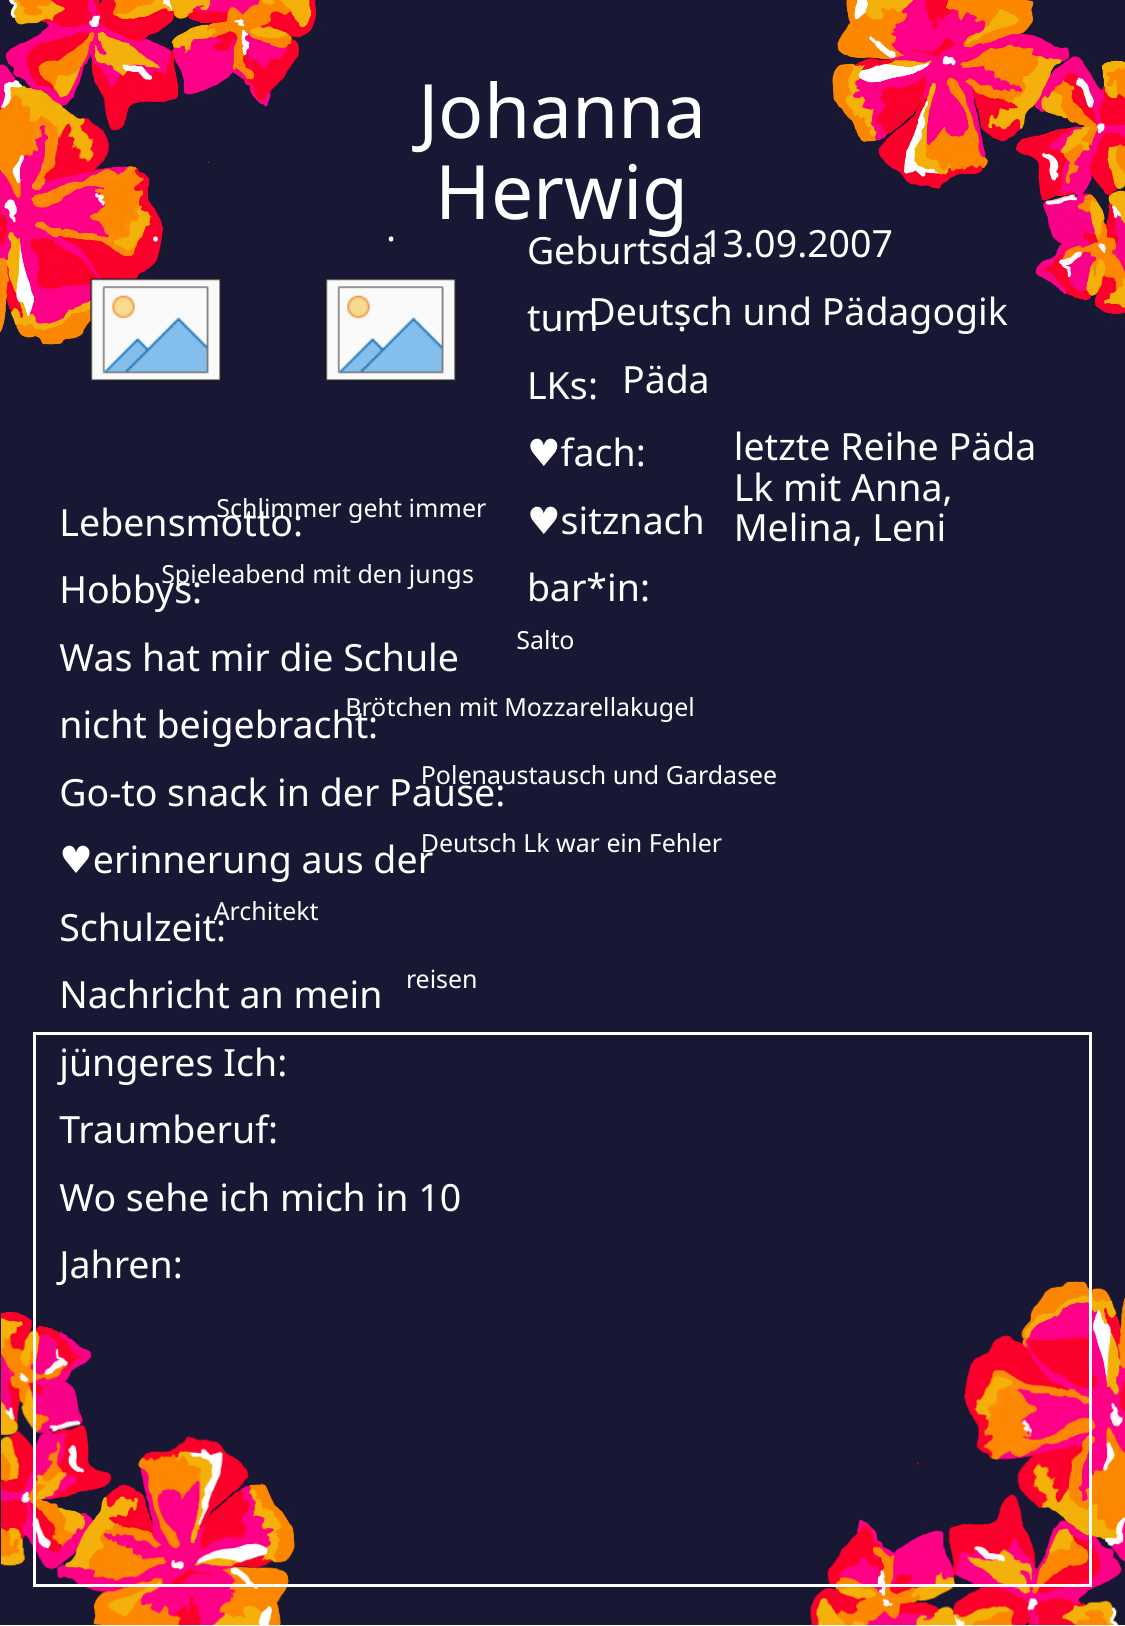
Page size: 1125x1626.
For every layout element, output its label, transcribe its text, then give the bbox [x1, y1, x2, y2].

picture [292, 788, 303, 802]
list letzte Reihe Päda Lk mit Anna, Melina, Leni [718, 420, 1091, 483]
list Päda [607, 353, 1091, 416]
list Deutsch Lk war ein Fehler [405, 823, 1091, 886]
picture [396, 782, 405, 793]
list 13.09.2007 [686, 217, 1091, 277]
list Johanna Herwig [323, 66, 802, 153]
picture [191, 788, 202, 802]
picture [91, 788, 103, 802]
picture [324, 788, 336, 802]
list Deutsch und Pädagogik [573, 285, 1091, 347]
picture [0, 0, 1125, 802]
list Salto [501, 620, 1091, 682]
list Spieleabend mit den jungs [146, 554, 1091, 616]
list Schlimmer geht immer [201, 488, 1091, 548]
list reisen [391, 959, 1091, 1022]
list Brötchen mit Mozzarellakugel [330, 687, 1091, 749]
picture [348, 788, 358, 794]
picture [213, 796, 223, 802]
list Architekt [198, 891, 1091, 954]
picture [139, 788, 151, 802]
list Polenaustausch und Gardasee [405, 755, 1091, 818]
picture [1, 824, 1125, 1625]
picture [396, 795, 405, 802]
